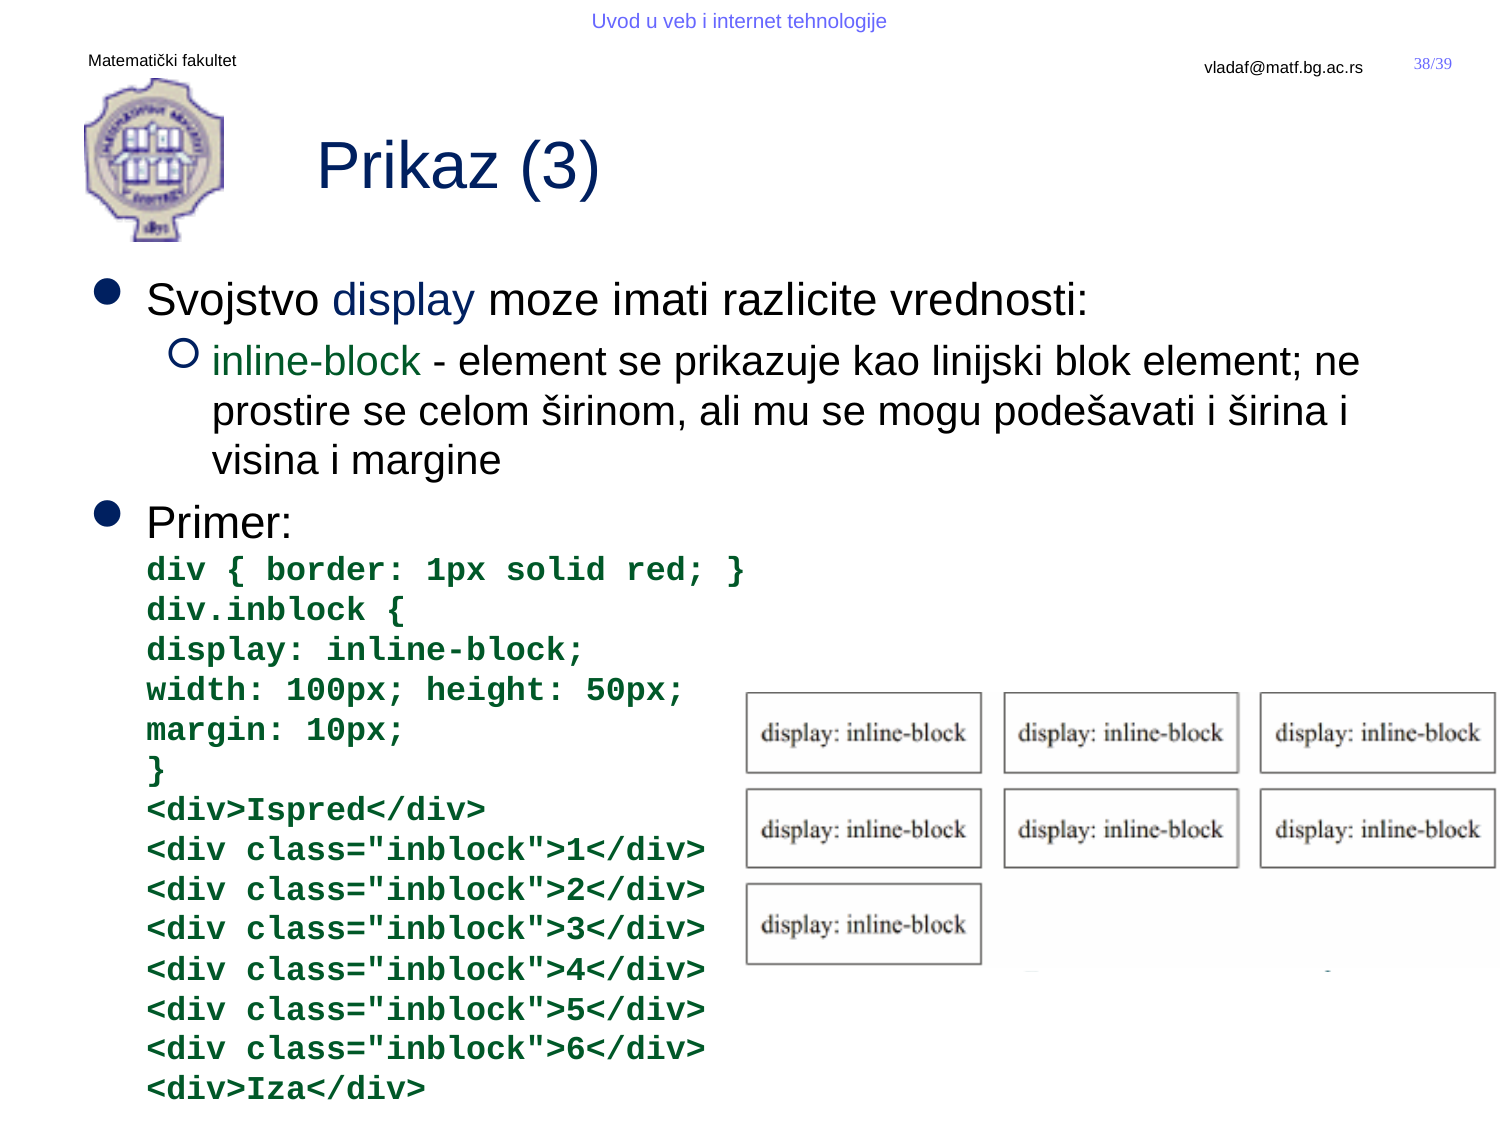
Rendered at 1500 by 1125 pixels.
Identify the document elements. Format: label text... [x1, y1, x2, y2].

list Svojstvo display moze imati razlicite vrednosti: inline-block - element se prikazuje kao linijski blok element; ne prostire se celom širinom, ali mu se mogu podešavati i širina i visina i margine Primer: div { border: 1px solid red; } div.inblock { display: inline-block; width: 100px; height: 50px; margin: 10px; } <div>Ispred</div> <div class="inblock">1</div> <div class="inblock">2</div> <div class="inblock">3</div> <div class="inblock">4</div> <div class="inblock">5</div> <div class="inblock">6</div> <div>Iza</div> [75, 262, 1483, 1059]
picture [84, 78, 224, 242]
title Prikaz (3) [301, 90, 1425, 233]
picture [739, 692, 1500, 972]
